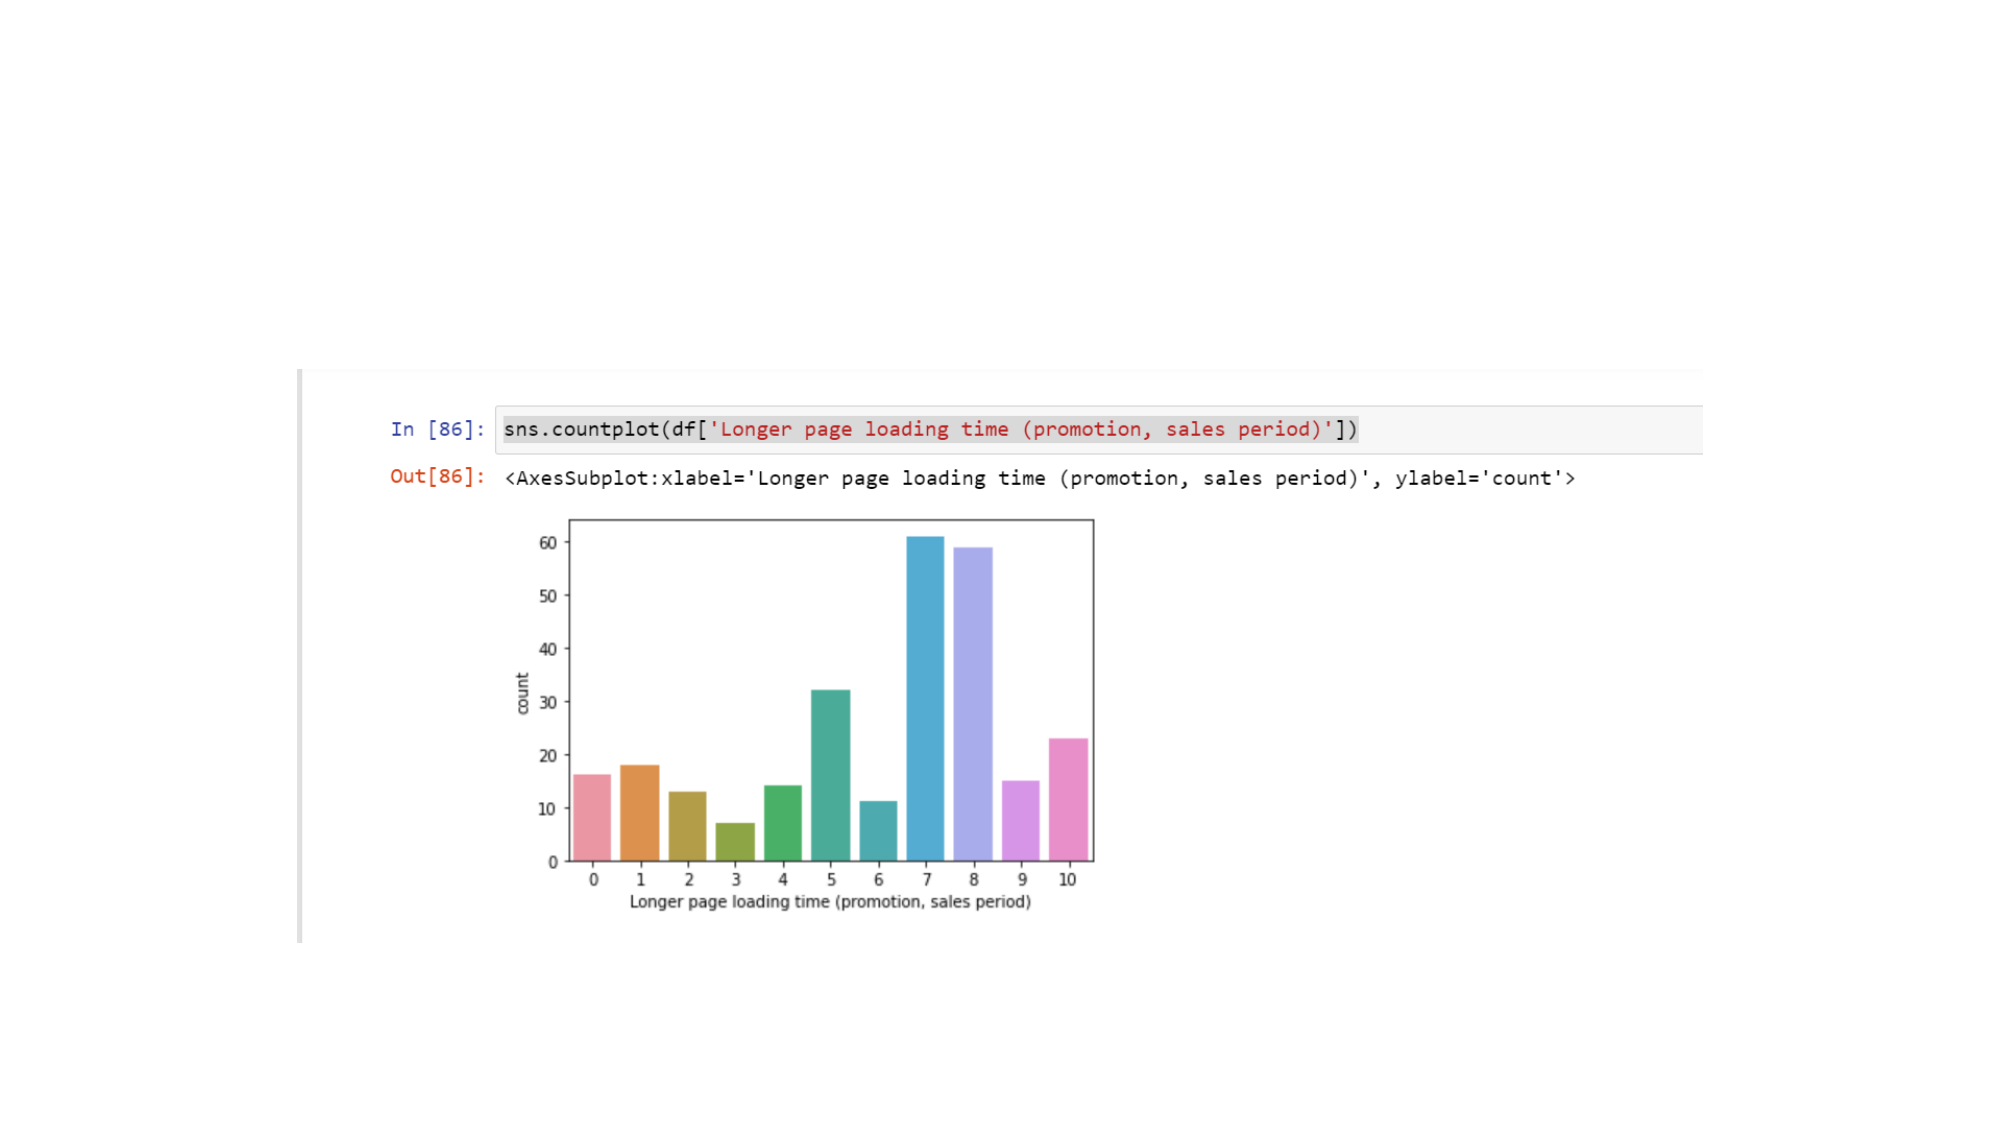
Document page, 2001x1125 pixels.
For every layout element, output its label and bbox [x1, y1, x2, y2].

list [297, 369, 1703, 943]
